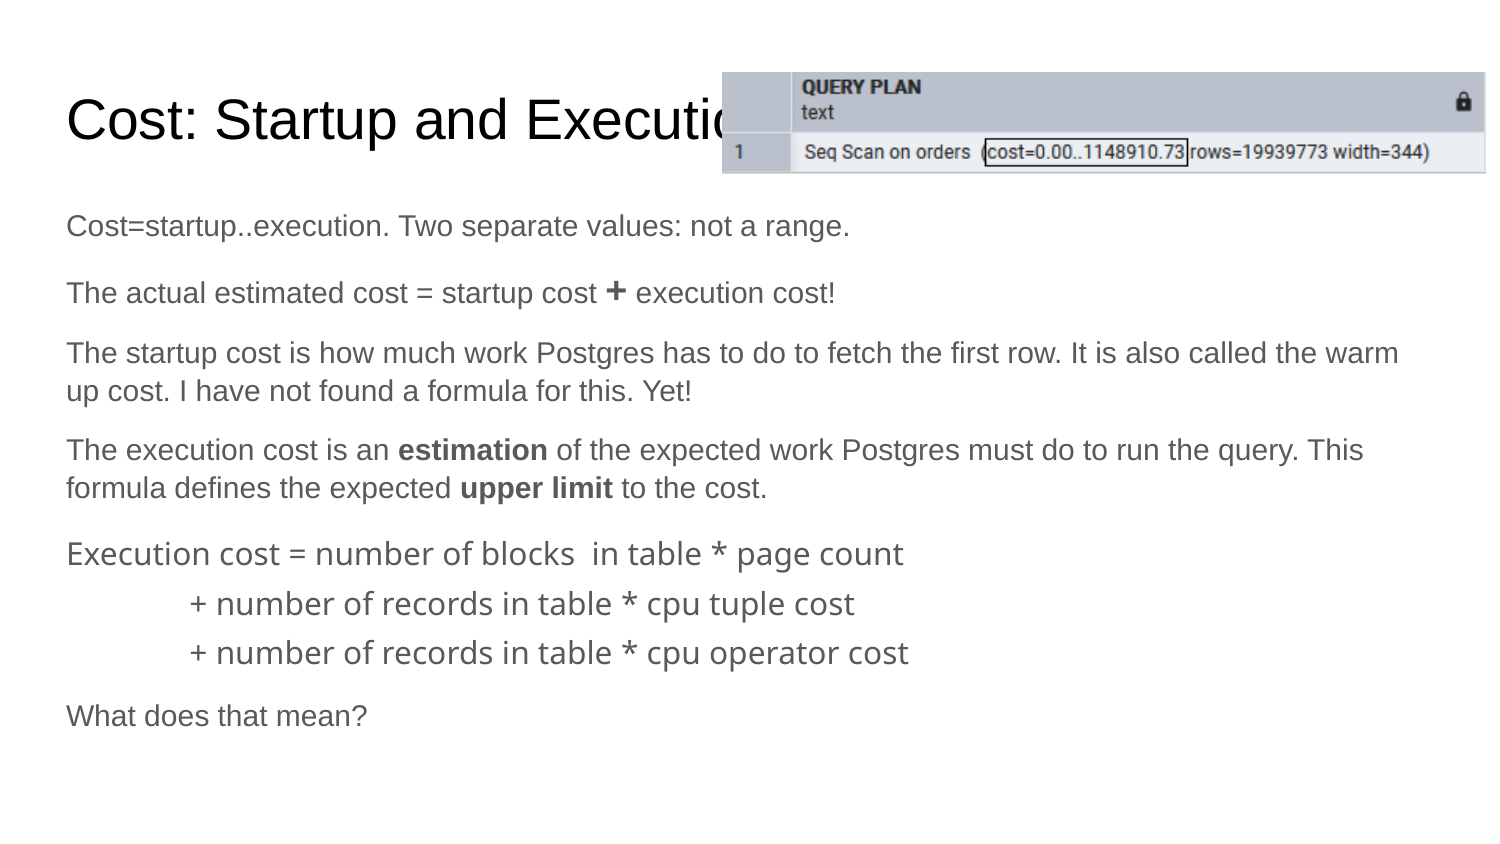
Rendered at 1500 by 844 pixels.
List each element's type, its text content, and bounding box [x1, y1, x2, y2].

title Cost: Startup and Execution [51, 72, 721, 167]
picture [722, 72, 1486, 178]
list Cost=startup..execution. Two separate values: not a range. The actual estimated cost = startup cost + execution cost! The startup cost is how much work Postgres has to do to fetch the first row. It is also called the warm up cost. I have not found a formula for this. Yet! The execution cost is an estimation of the expected work Postgres must do to run the query. This formula defines the expected upper limit to the cost. Execution cost = number of blocks in table * page count + number of records in table * cpu tuple cost + number of records in table * cpu operator cost What does that mean? [51, 189, 1449, 750]
